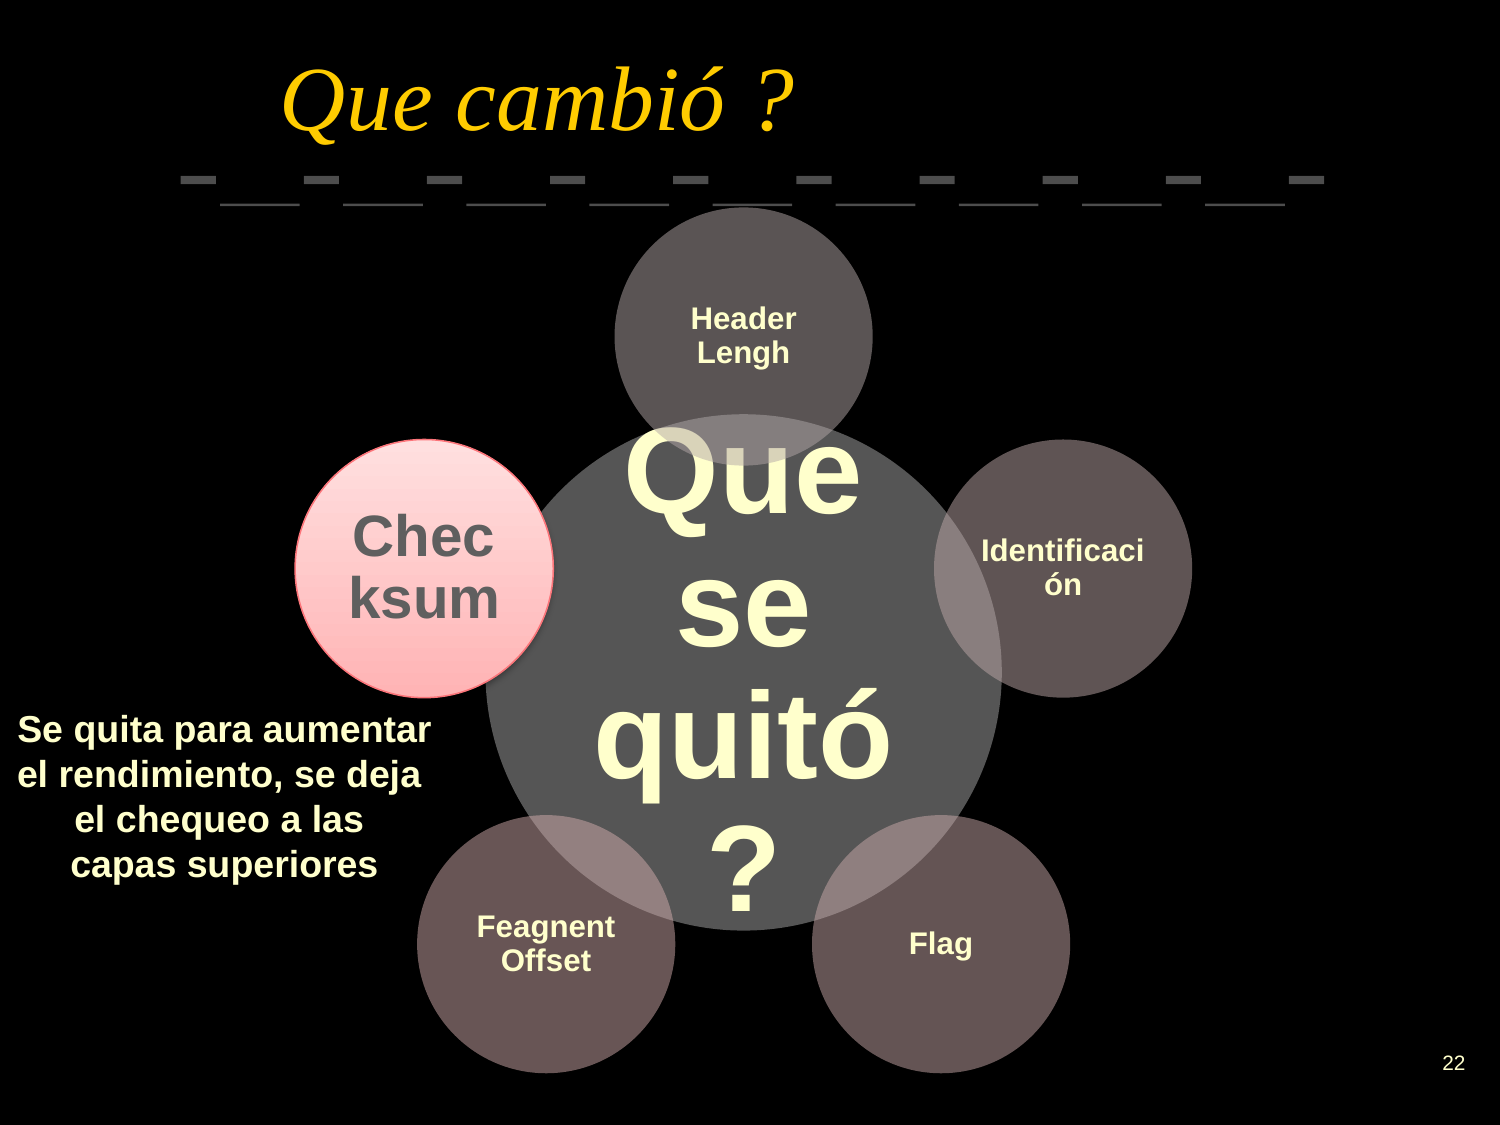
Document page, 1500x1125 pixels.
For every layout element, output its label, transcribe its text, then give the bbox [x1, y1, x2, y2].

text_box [294, 207, 1193, 1074]
title Que cambió ? [264, 35, 1297, 152]
text_box Se quita para aumentar el rendimiento, se deja el chequeo a las capas superiores [0, 697, 289, 893]
slide_number ‹#› [1167, 1025, 1481, 1100]
